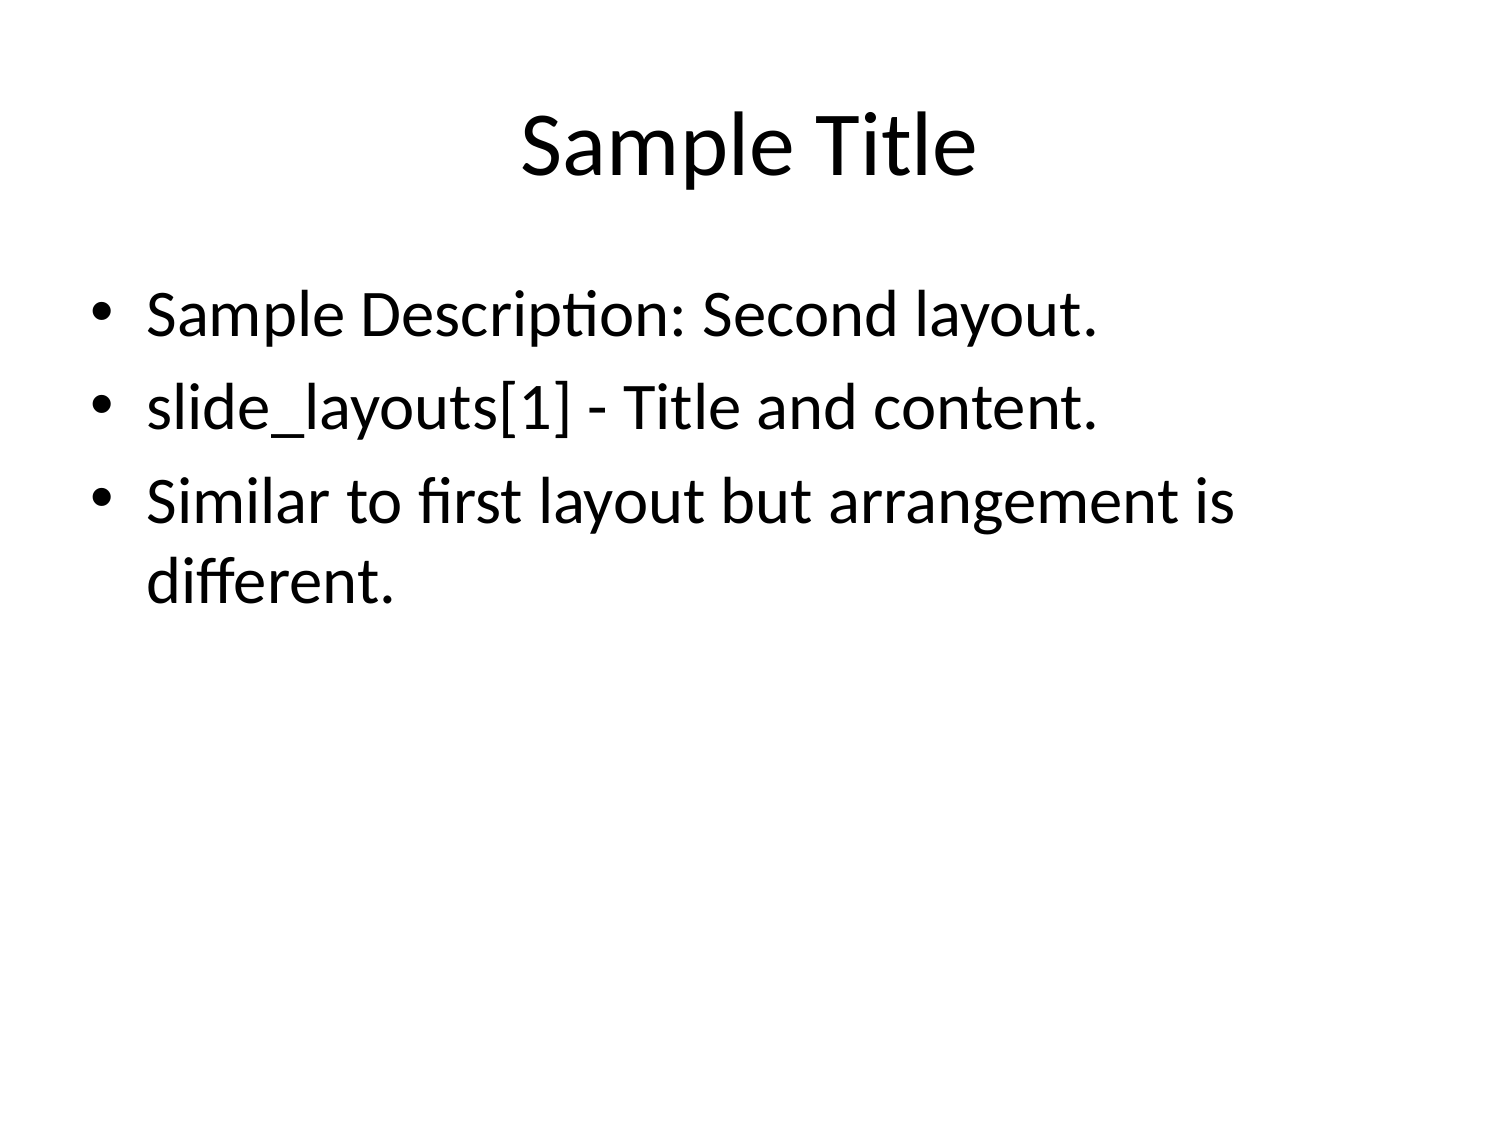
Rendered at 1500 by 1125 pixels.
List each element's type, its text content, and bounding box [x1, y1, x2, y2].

title Sample Title [75, 45, 1425, 233]
list Sample Description: Second layout. slide_layouts[1] - Title and content. Similar to first layout but arrangement is different. [75, 262, 1425, 1005]
